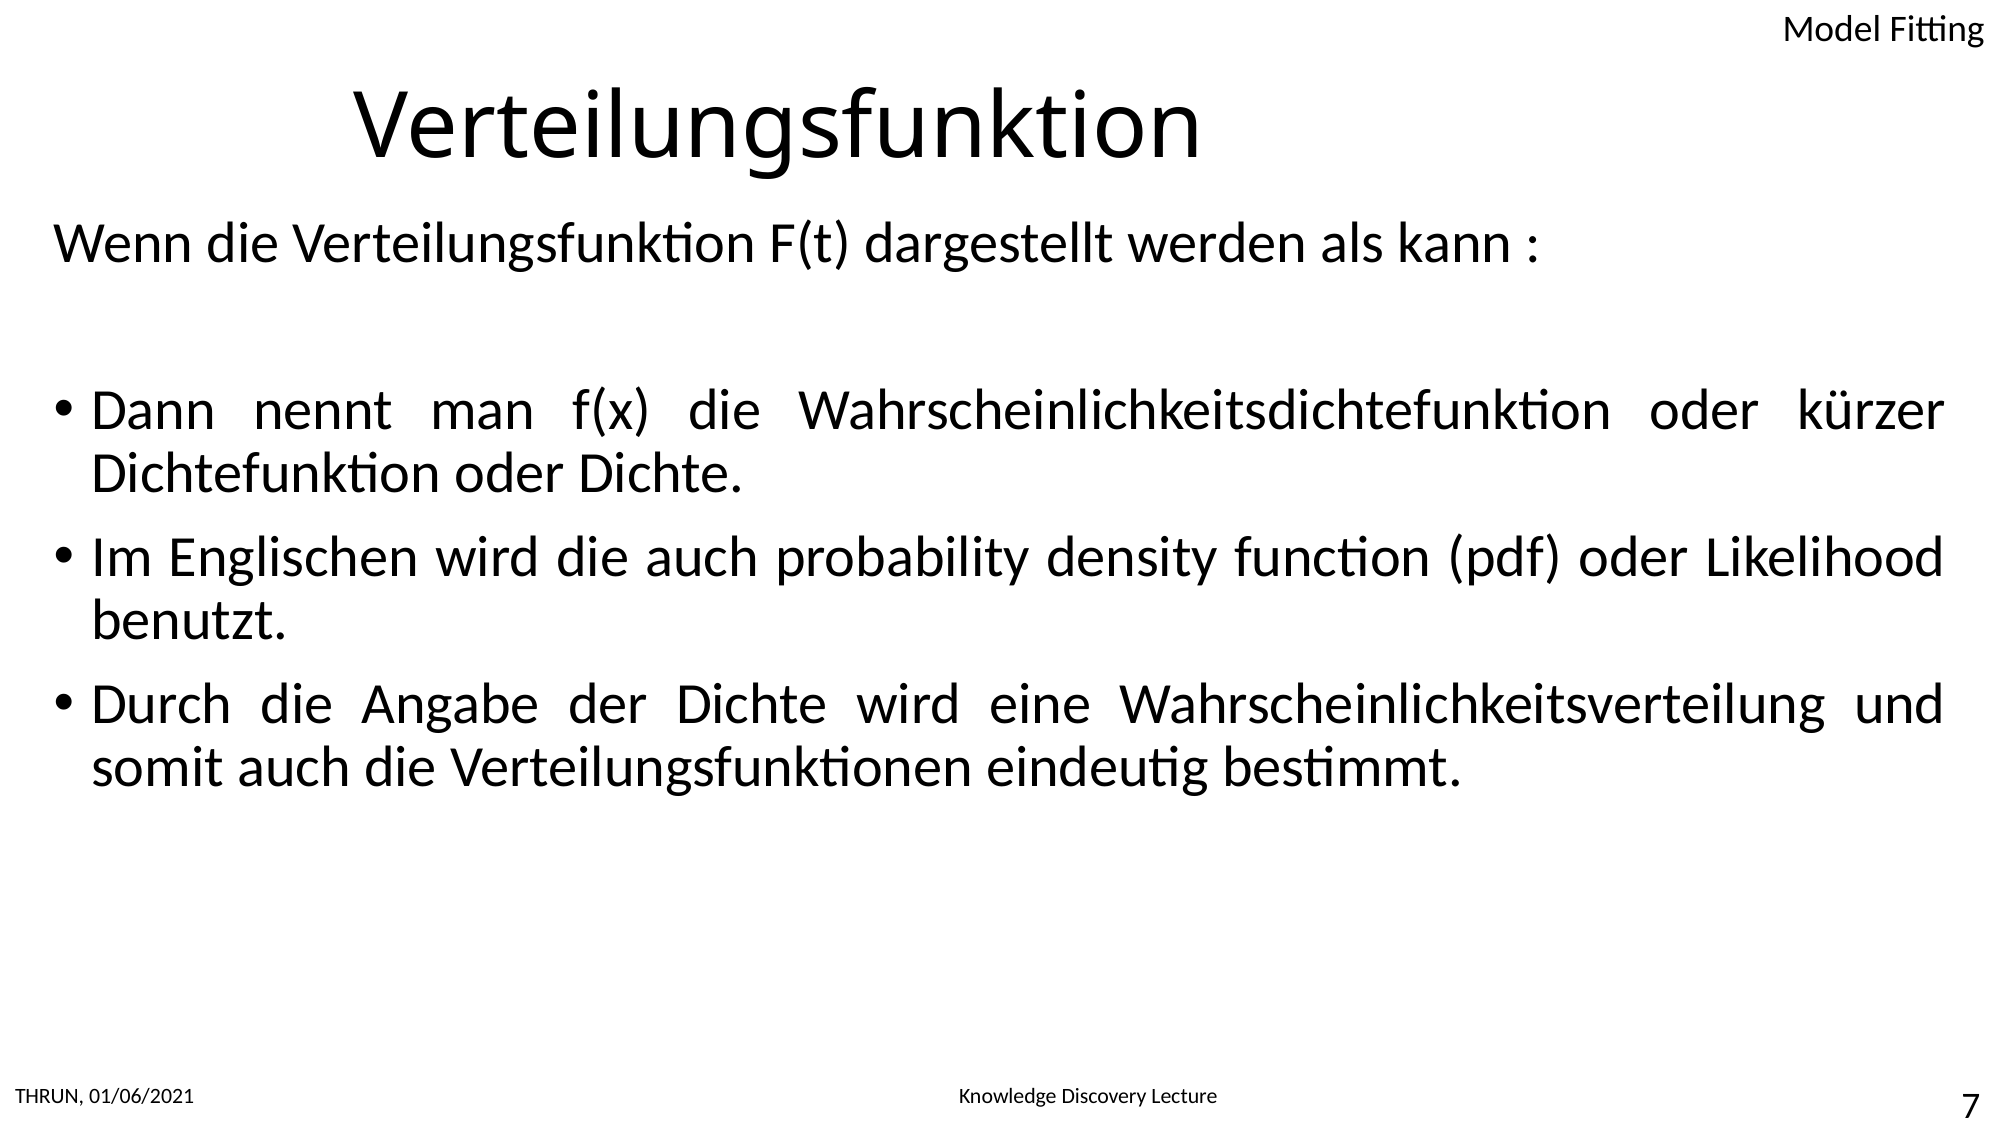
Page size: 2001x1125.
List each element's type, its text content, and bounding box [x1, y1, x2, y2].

title Verteilungsfunktion [338, 56, 2000, 200]
